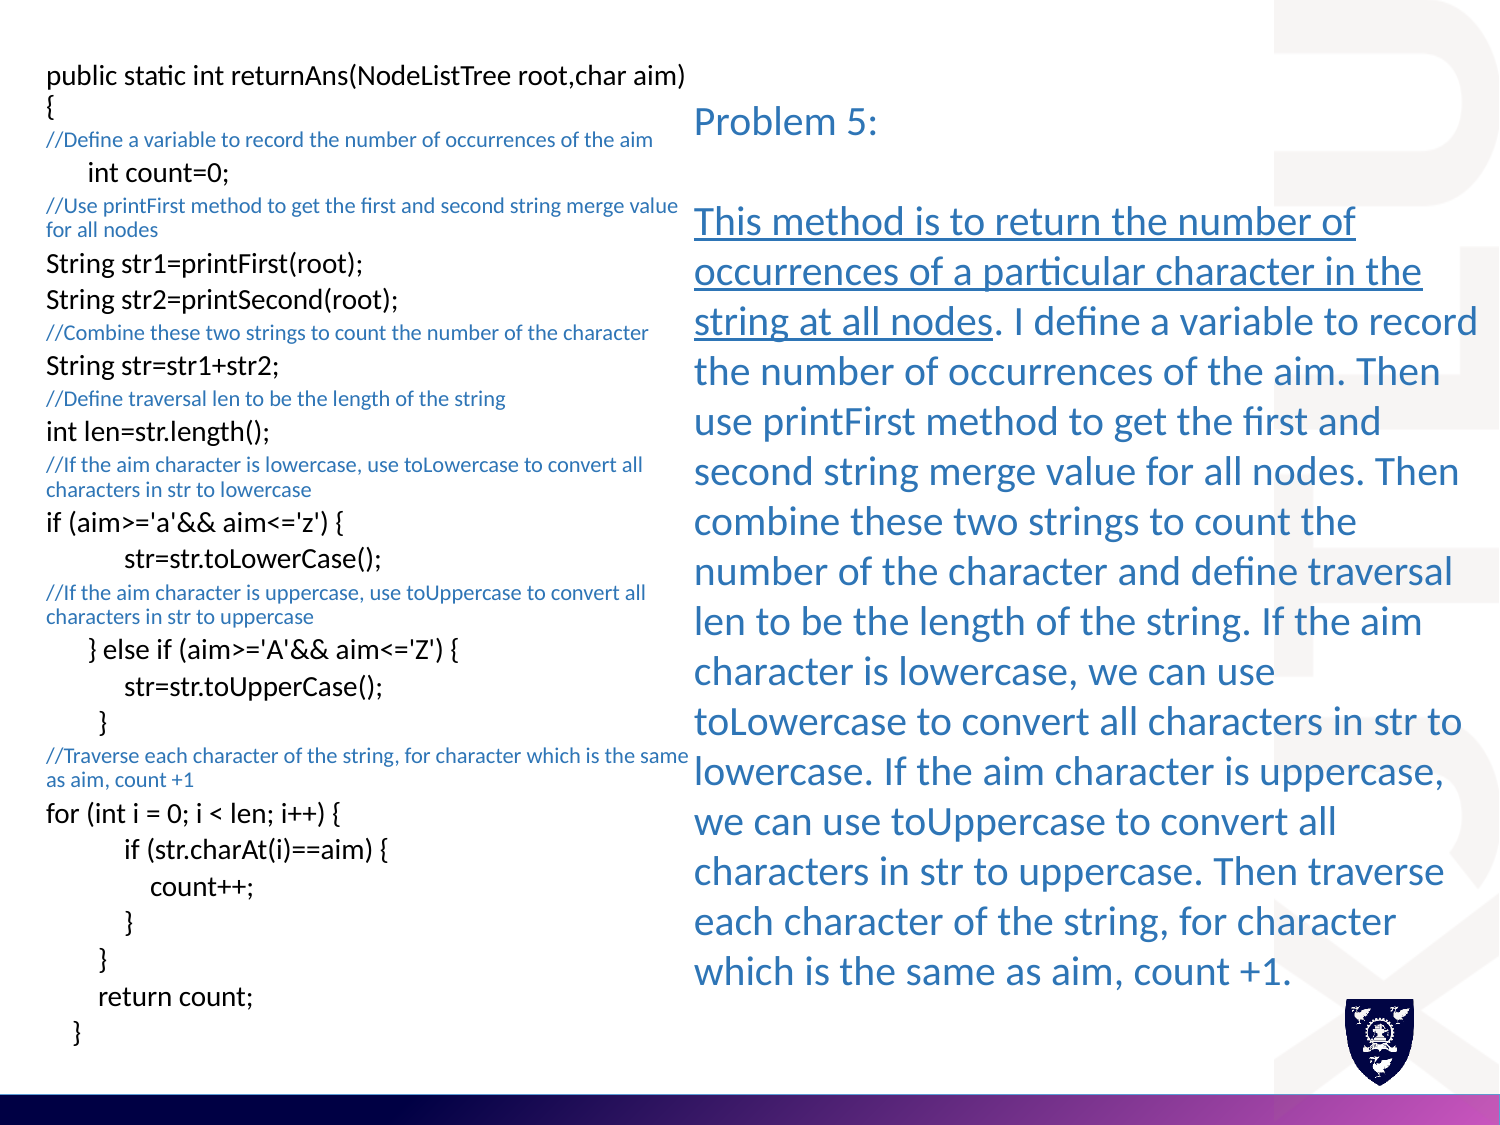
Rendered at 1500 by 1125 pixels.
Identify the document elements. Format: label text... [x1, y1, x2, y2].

picture [1345, 999, 1414, 1086]
text_box Problem 5: This method is to return the number of occurrences of a particular character in the string at all nodes. I define a variable to record the number of occurrences of the aim. Then use printFirst method to get the first and second string merge value for all nodes. Then combine these two strings to count the number of the character and define traversal len to be the length of the string. If the aim character is lowercase, we can use toLowercase to convert all characters in str to lowercase. If the aim character is uppercase, we can use toUppercase to convert all characters in str to uppercase. Then traverse each character of the string, for character which is the same as aim, count +1. [679, 86, 1500, 998]
list public static int returnAns(NodeListTree root,char aim) { //Define a variable to record the number of occurrences of the aim int count=0; //Use printFirst method to get the first and second string merge value for all nodes String str1=printFirst(root); String str2=printSecond(root); //Combine these two strings to count the number of the character String str=str1+str2; //Define traversal len to be the length of the string int len=str.length(); //If the aim character is lowercase, use toLowercase to convert all characters in str to lowercase if (aim>='a'&& aim<='z') { str=str.toLowerCase(); //If the aim character is uppercase, use toUppercase to convert all characters in str to uppercase } else if (aim>='A'&& aim<='Z') { str=str.toUpperCase(); } //Traverse each character of the string, for character which is the same as aim, count +1 for (int i = 0; i < len; i++) { if (str.charAt(i)==aim) { count++; } } return count; } [31, 52, 706, 1059]
